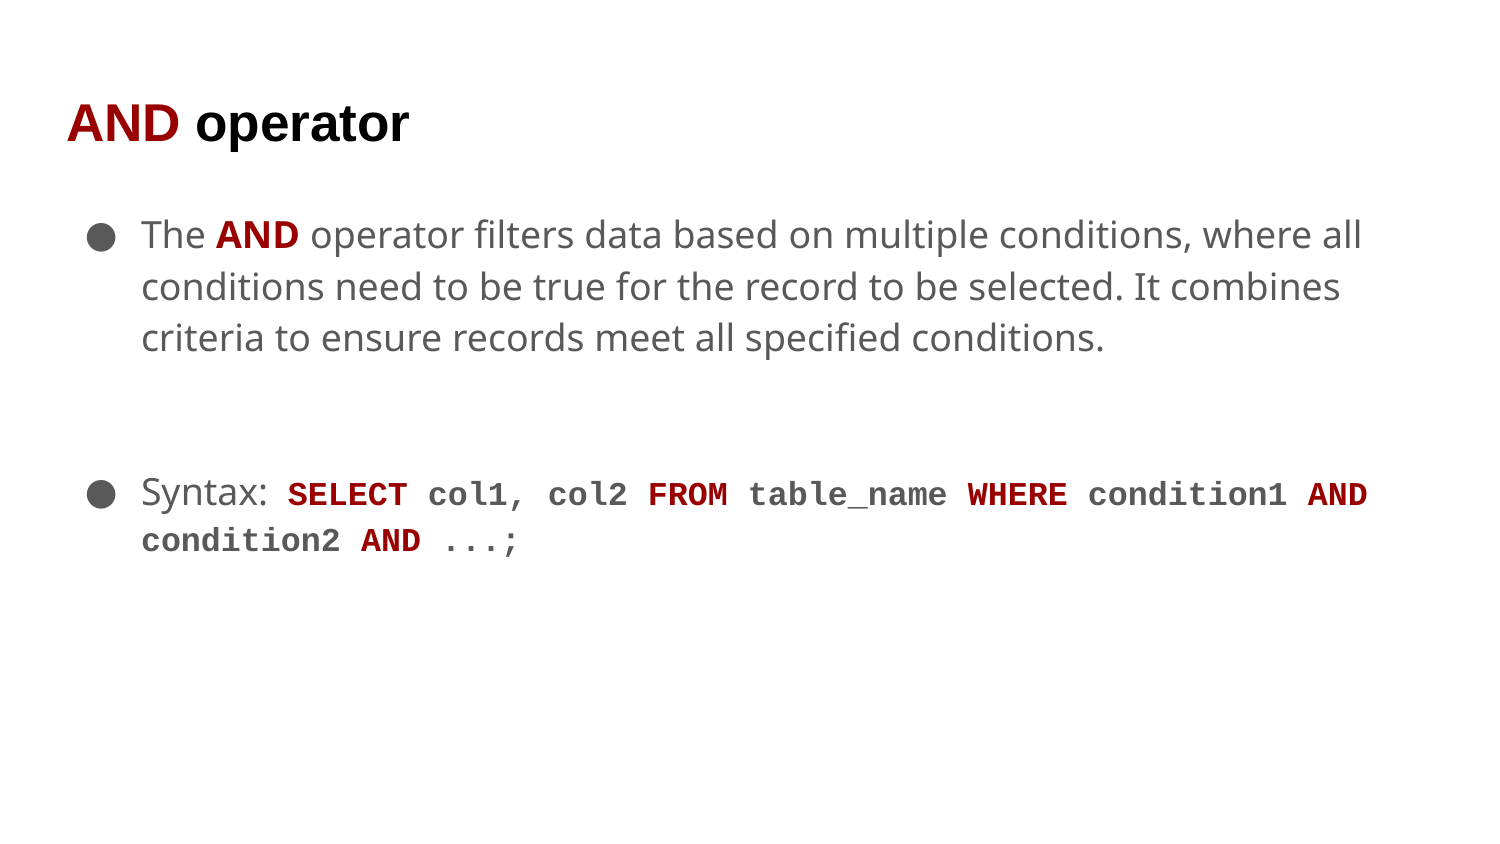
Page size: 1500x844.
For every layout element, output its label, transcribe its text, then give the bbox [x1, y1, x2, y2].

list The AND operator filters data based on multiple conditions, where all conditions need to be true for the record to be selected. It combines criteria to ensure records meet all specified conditions. Syntax: SELECT col1, col2 FROM table_name WHERE condition1 AND condition2 AND ...; [51, 189, 1449, 750]
title AND operator [51, 72, 1449, 167]
